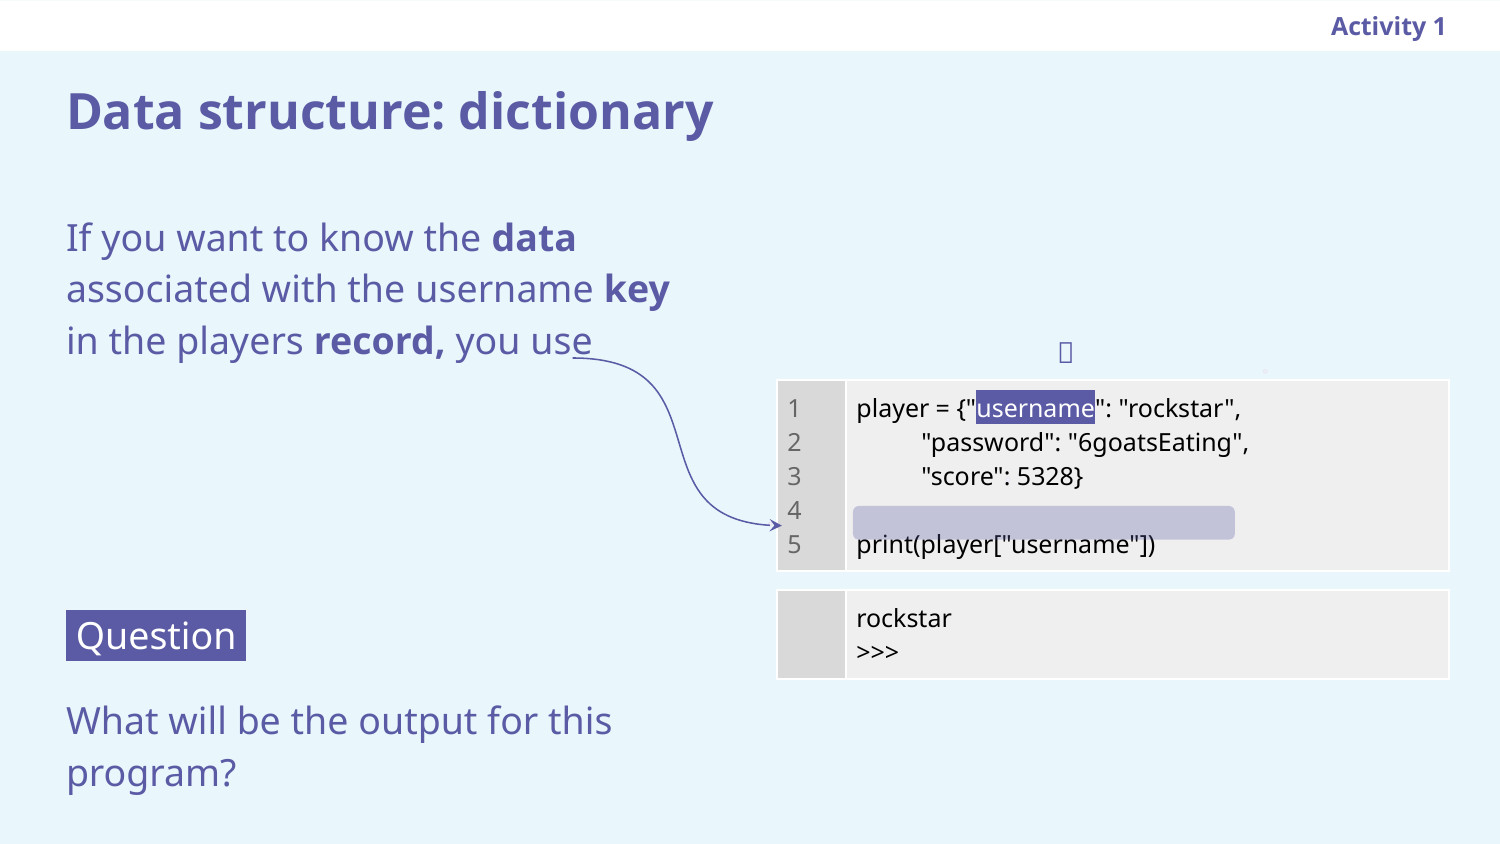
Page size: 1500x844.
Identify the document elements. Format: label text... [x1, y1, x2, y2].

table_header [778, 591, 845, 678]
title Data structure: dictionary [51, 52, 1449, 167]
table_header player = {"username": "rockstar", "password": "6goatsEating", "score": 5328} print(player["username"]) [847, 381, 1448, 570]
table_header rockstar >>> [847, 591, 1448, 678]
subtitle Activity 1 [862, 0, 1448, 52]
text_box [572, 357, 783, 526]
list If you want to know the data associated with the username key in the players record, you use [51, 191, 723, 448]
table_header 1 2 3 4 5 [778, 381, 845, 570]
text_box 🔑 [1042, 313, 1106, 380]
text_box Question . What will be the output for this program? [51, 590, 723, 792]
text_box [852, 505, 1235, 540]
